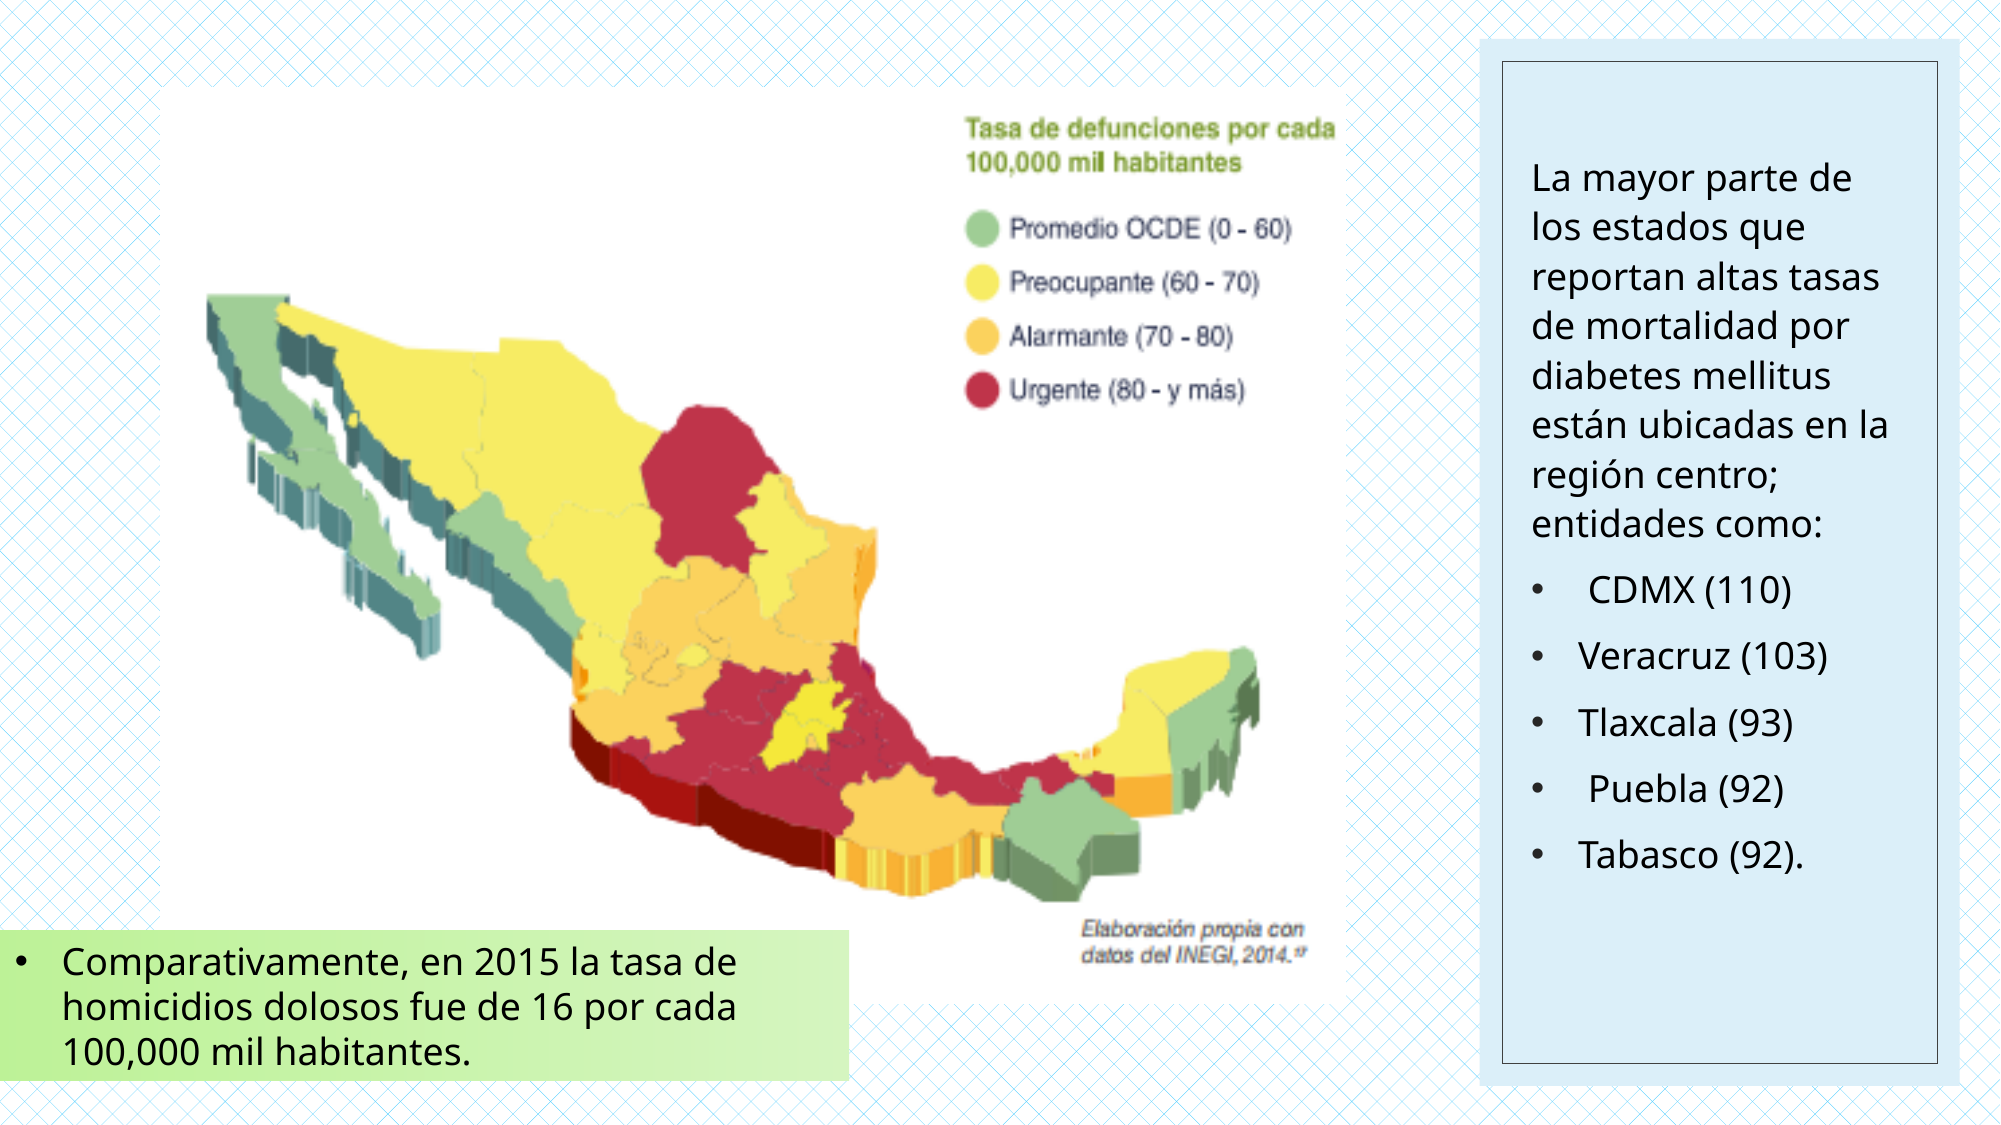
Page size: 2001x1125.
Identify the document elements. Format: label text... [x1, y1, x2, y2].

picture [160, 87, 1346, 1004]
text_box Comparativamente, en 2015 la tasa de homicidios dolosos fue de 16 por cada 100,000 mil habitantes. [0, 930, 850, 1081]
list La mayor parte de los estados que reportan altas tasas de mortalidad por diabetes mellitus están ubicadas en la región centro; entidades como: CDMX (110) Veracruz (103) Tlaxcala (93) Puebla (92) Tabasco (92). [1516, 141, 1924, 950]
